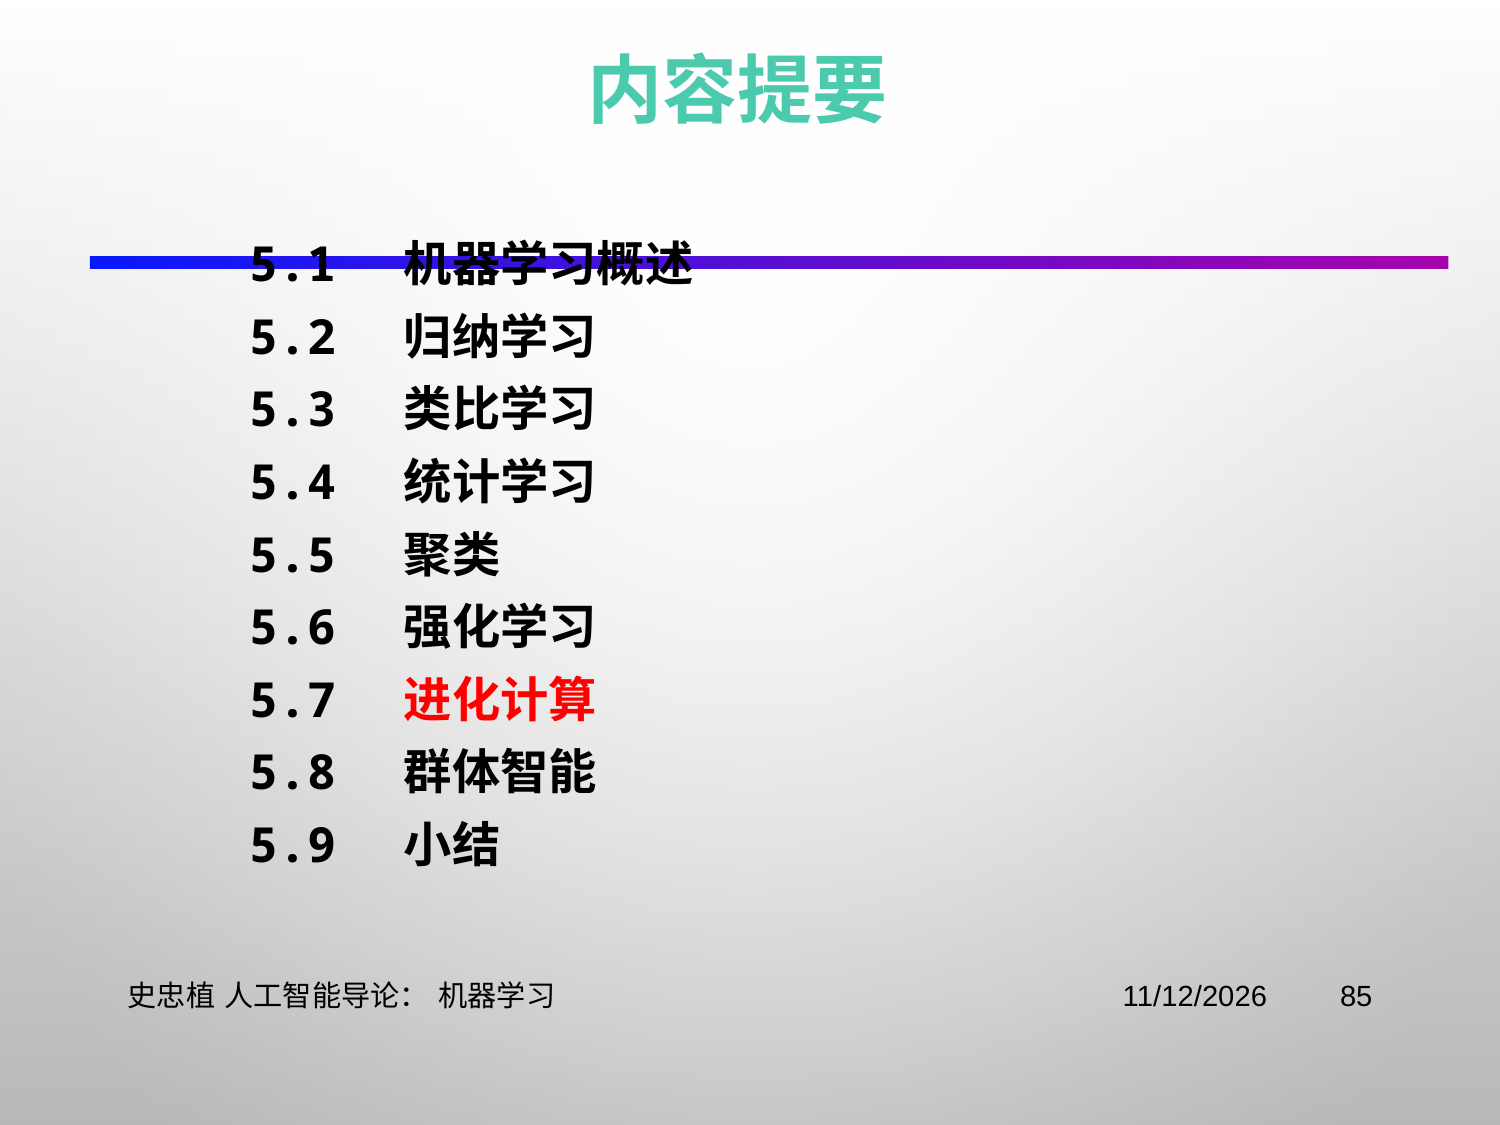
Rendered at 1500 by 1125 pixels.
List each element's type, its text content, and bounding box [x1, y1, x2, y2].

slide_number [944, 965, 1283, 1025]
picture [0, 0, 1500, 1125]
title 内容提要 [99, 0, 1375, 188]
slide_number 85 [1293, 965, 1388, 1025]
footer 史忠植 人工智能导论： 机器学习 [112, 965, 934, 1025]
list 5.1 机器学习概述 5.2 归纳学习 5.3 类比学习 5.4 统计学习 5.5 聚类 5.6 强化学习 5.7 进化计算 5.8 群体智能 5.9 小结 [234, 210, 1274, 886]
